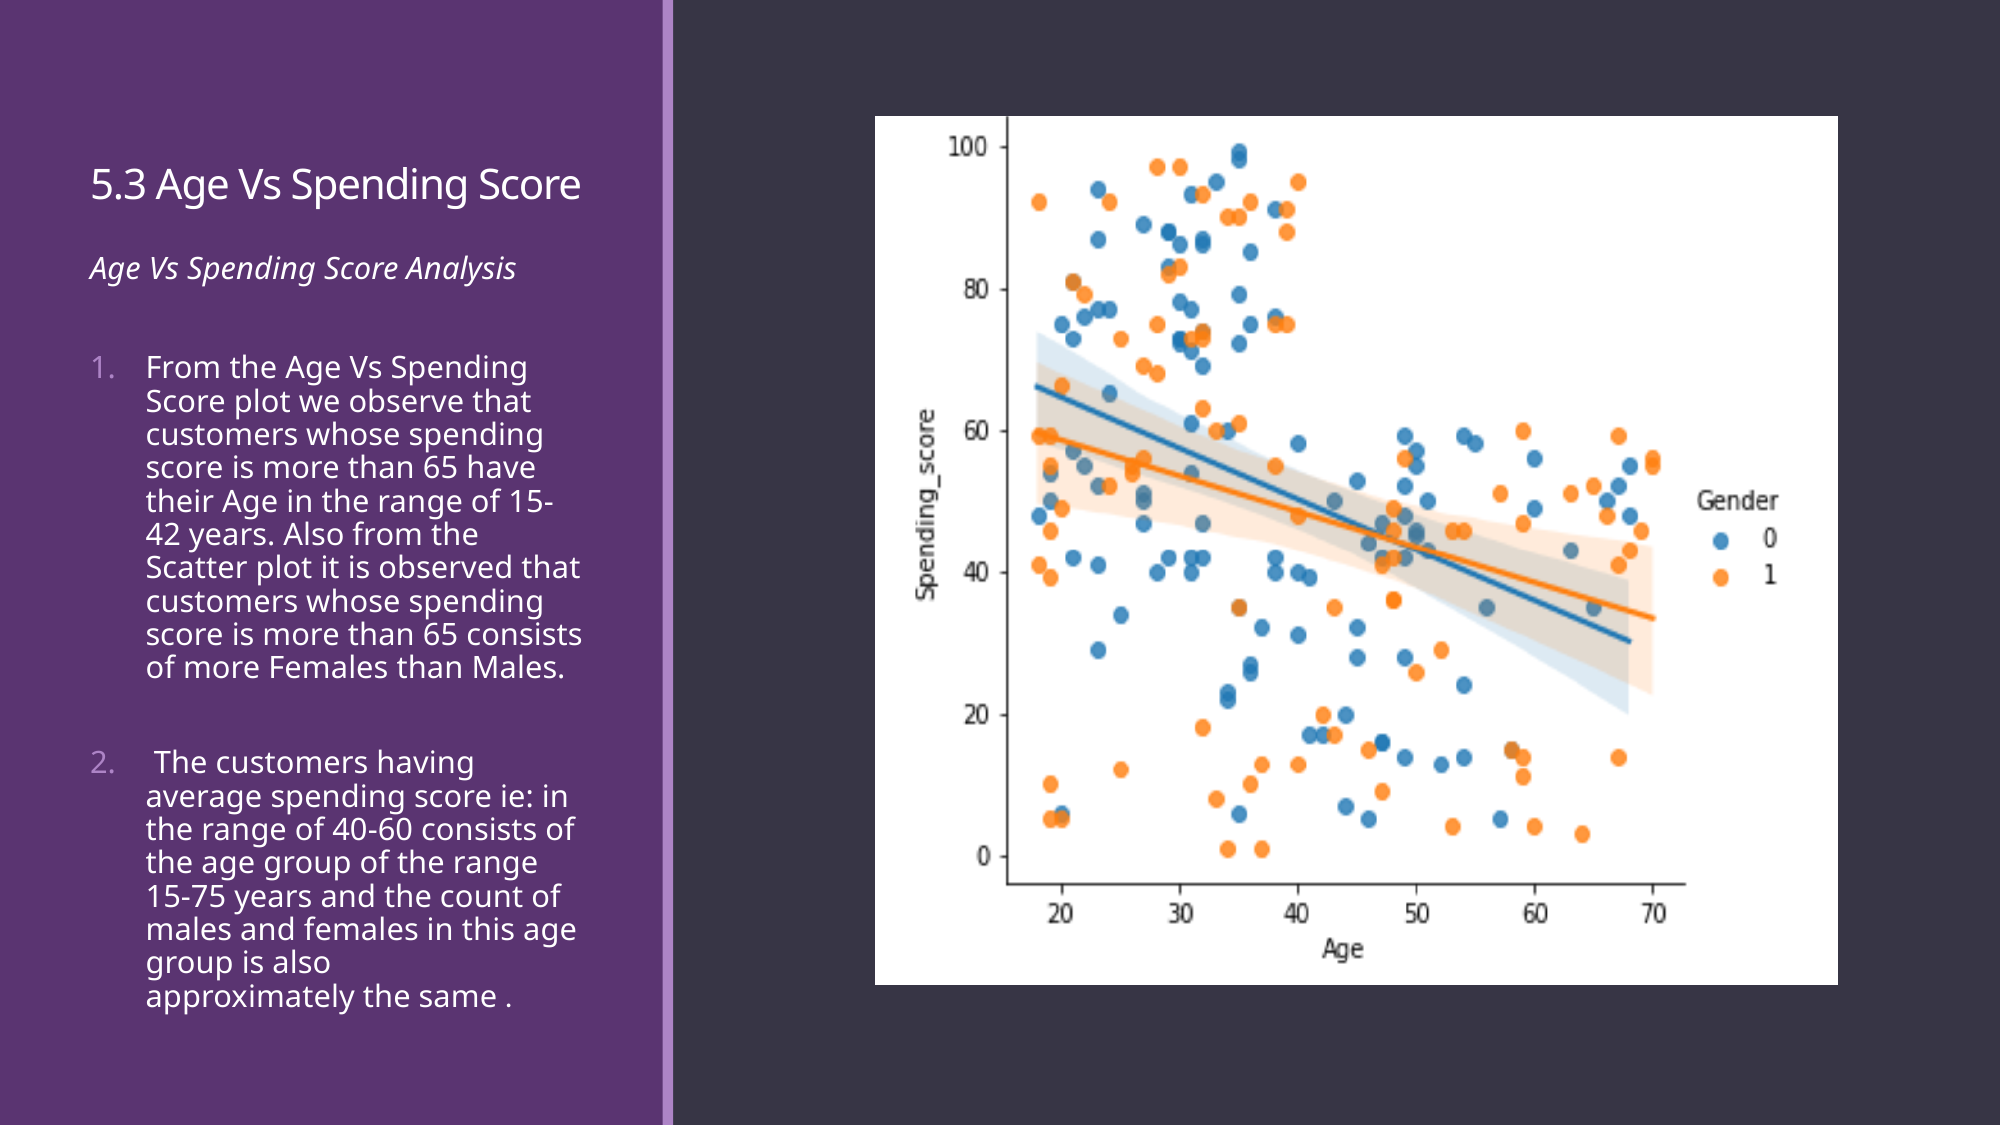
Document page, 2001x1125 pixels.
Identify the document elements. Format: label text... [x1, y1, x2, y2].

list Age Vs Spending Score Analysis From the Age Vs Spending Score plot we observe that customers whose spending score is more than 65 have their Age in the range of 15-42 years. Also from the Scatter plot it is observed that customers whose spending score is more than 65 consists of more Females than Males. The customers having average spending score ie: in the range of 40-60 consists of the age group of the range 15-75 years and the count of males and females in this age group is also approximately the same . [75, 245, 600, 1035]
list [875, 115, 1838, 986]
title 5.3 Age Vs Spending Score [75, 27, 600, 216]
